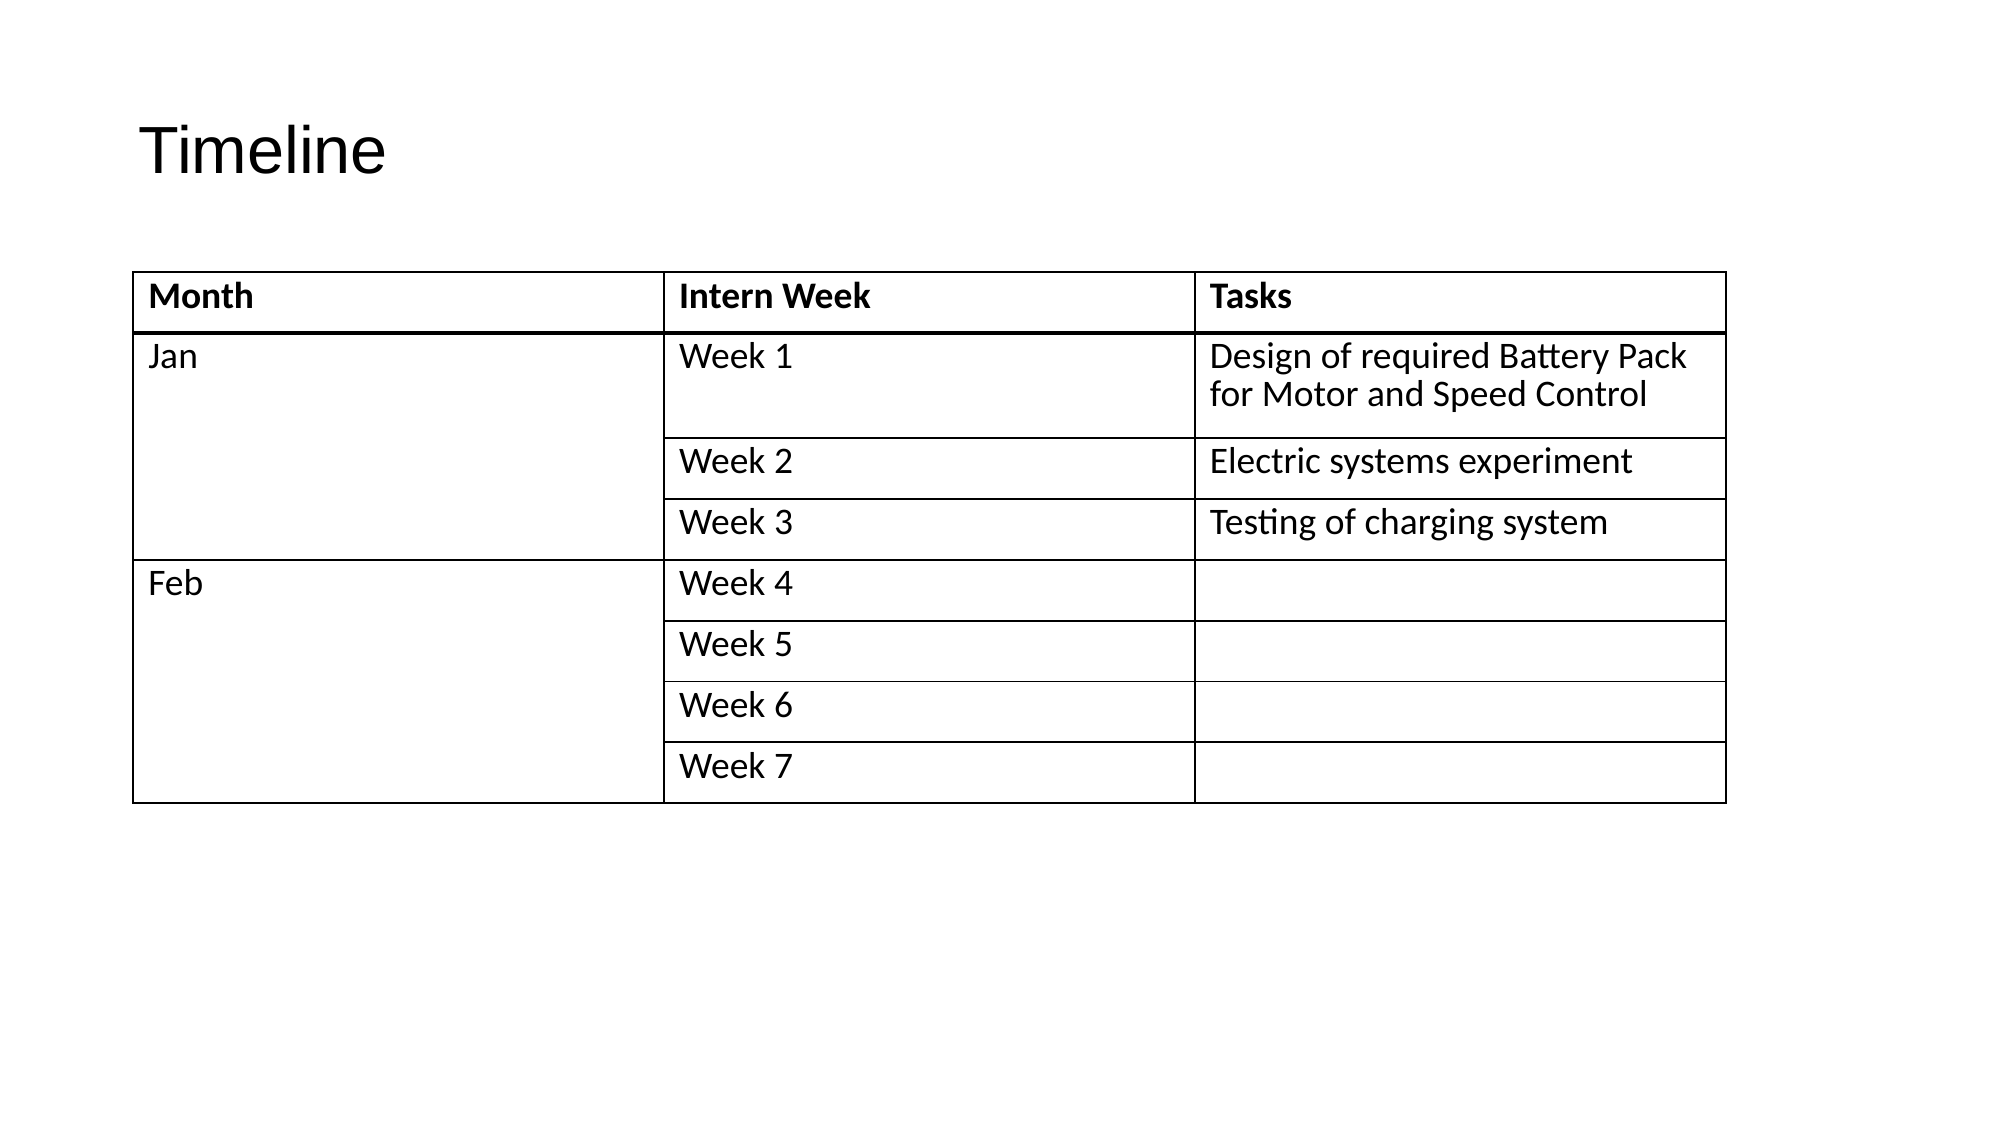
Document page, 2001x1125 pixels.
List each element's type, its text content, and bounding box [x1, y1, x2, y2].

table_cell Feb [134, 561, 663, 802]
table_cell Week 5 [665, 622, 1194, 681]
table_cell Jan [134, 335, 663, 559]
table_cell Week 6 [665, 682, 1194, 741]
table_header Month [134, 273, 663, 331]
table_cell [1196, 561, 1725, 620]
table_cell [1196, 743, 1725, 802]
table_cell Week 4 [665, 561, 1194, 620]
table_cell [1196, 622, 1725, 681]
text_box Timeline [124, 99, 1476, 285]
table_cell Week 7 [665, 743, 1194, 802]
table_cell Testing of charging system [1196, 500, 1725, 559]
table_cell [1196, 682, 1725, 741]
table_cell Week 3 [665, 500, 1194, 559]
table_header Tasks [1196, 273, 1725, 331]
table_cell Week 1 [665, 335, 1194, 437]
table_header Intern Week [665, 273, 1194, 331]
table_cell Week 2 [665, 439, 1194, 498]
table_cell Electric systems experiment [1196, 439, 1725, 498]
table_cell Design of required Battery Pack for Motor and Speed Control [1196, 335, 1725, 437]
